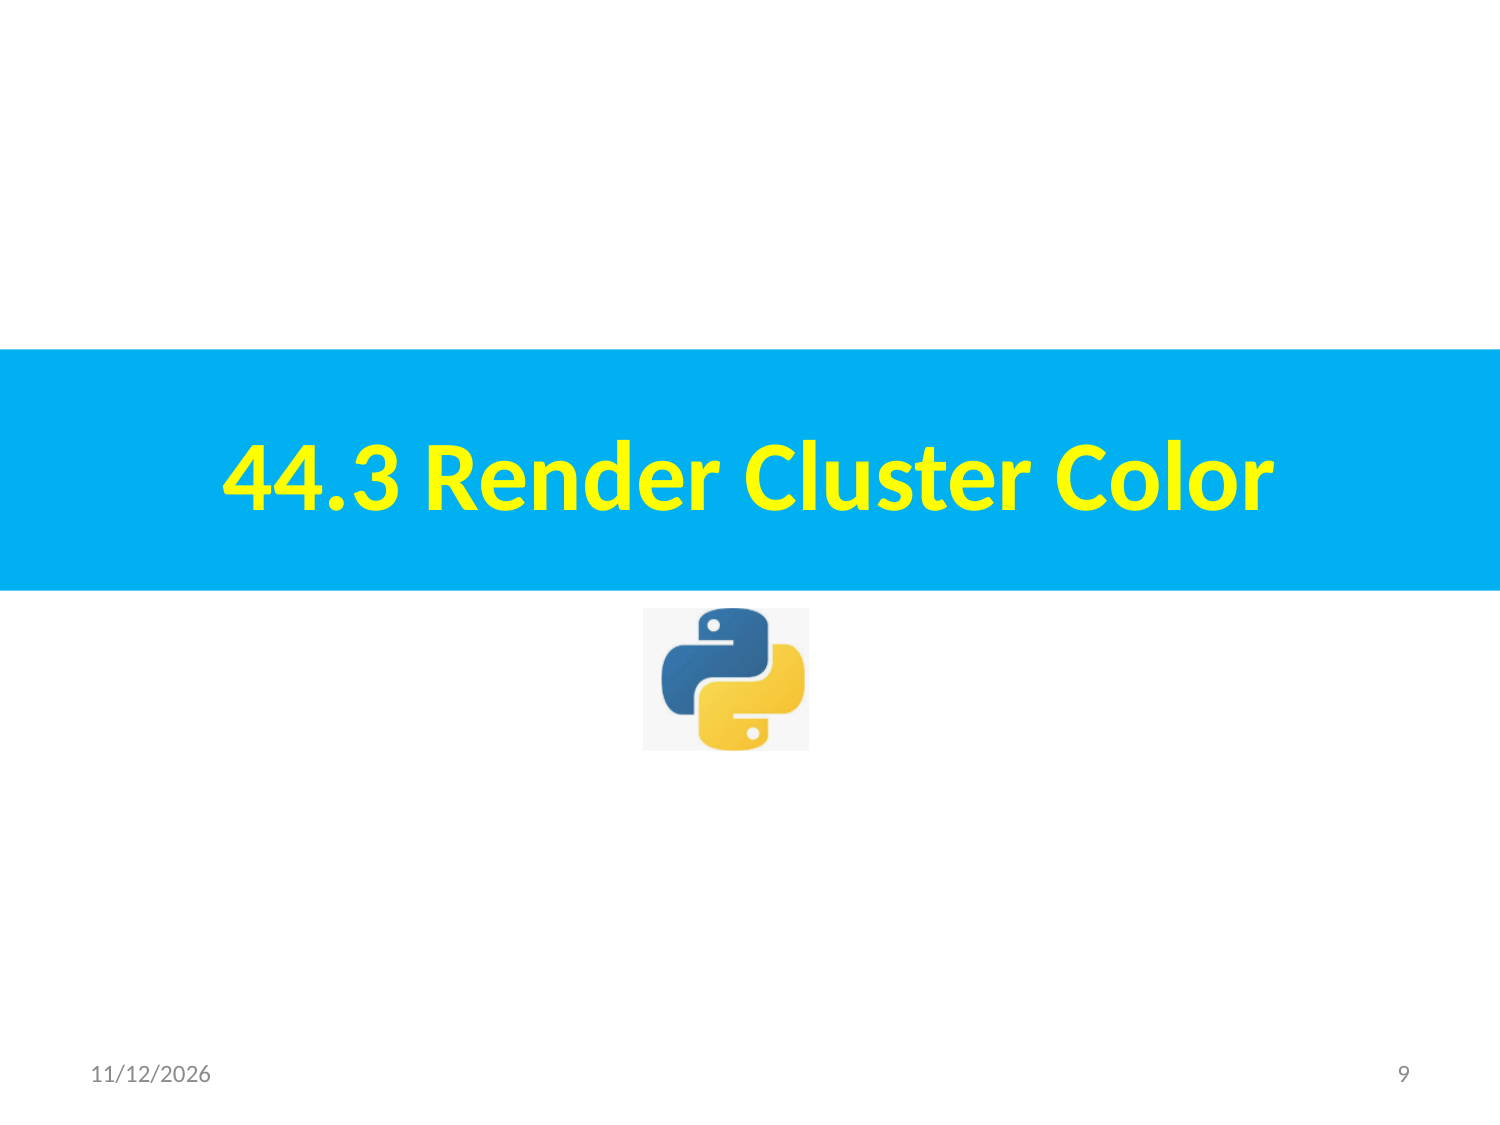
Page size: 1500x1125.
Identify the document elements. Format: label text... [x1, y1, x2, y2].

title 44.3 Render Cluster Color [0, 349, 1500, 591]
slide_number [75, 1042, 425, 1103]
picture [643, 606, 809, 752]
slide_number 9 [1074, 1042, 1425, 1103]
